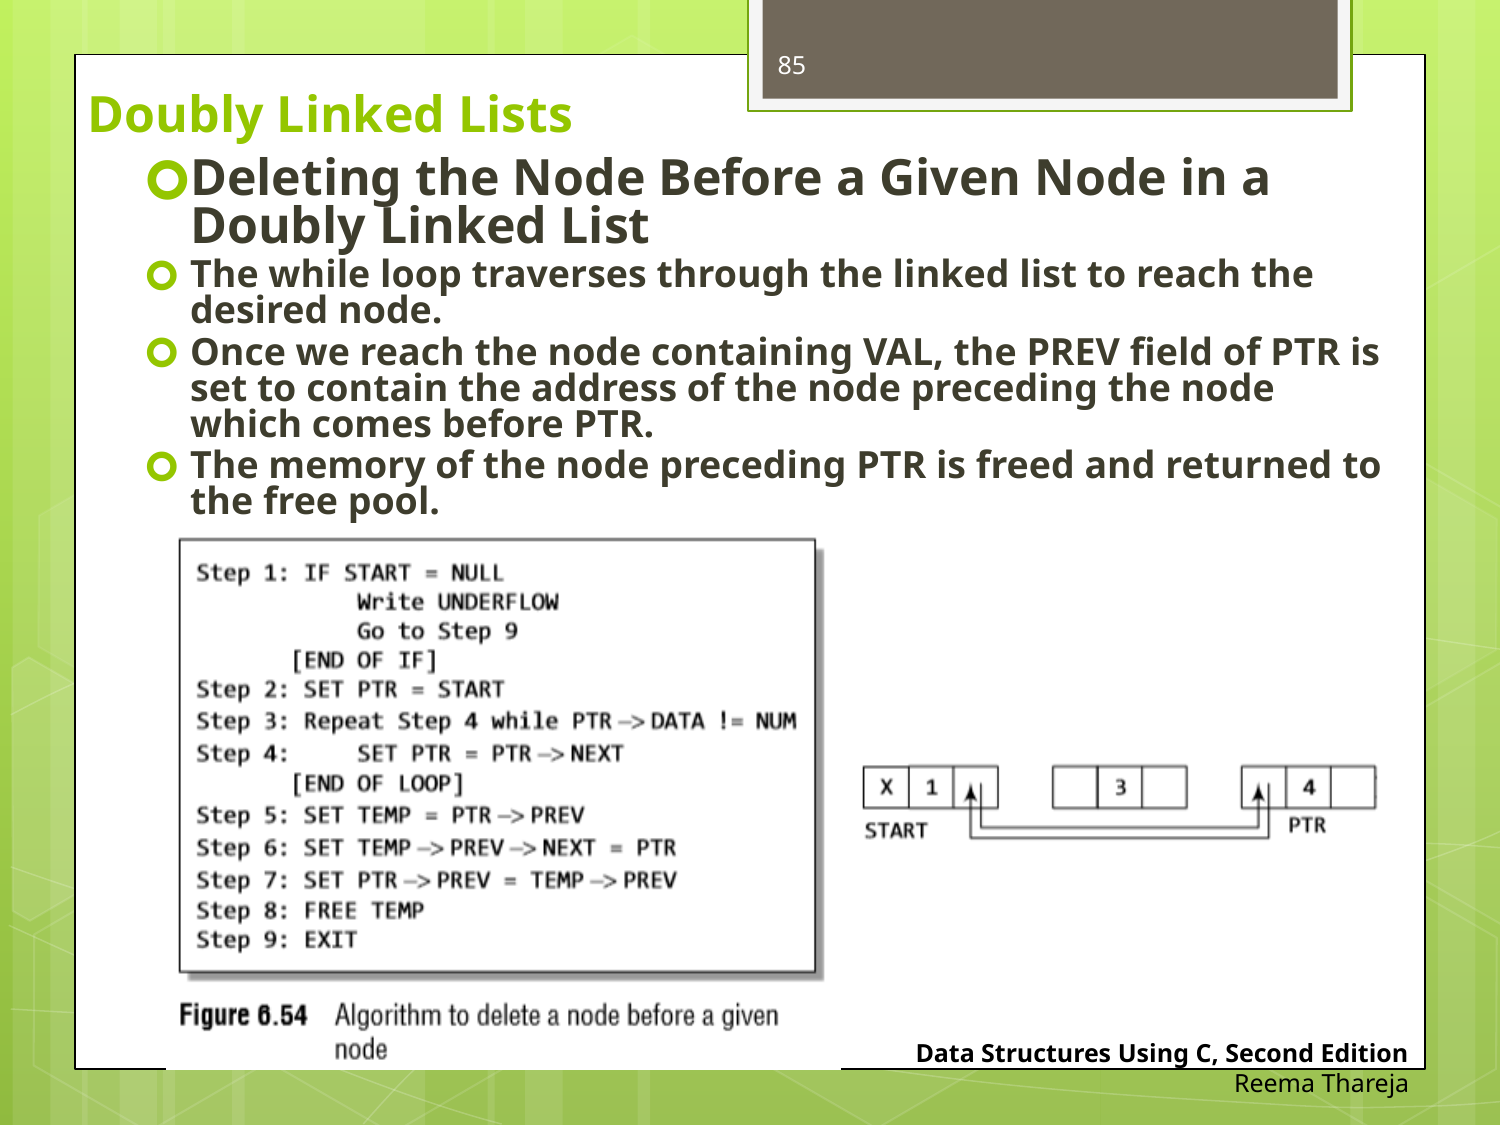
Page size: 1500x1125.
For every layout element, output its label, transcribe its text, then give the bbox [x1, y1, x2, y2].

picture [859, 761, 1383, 847]
title Doubly Linked Lists [72, 37, 1225, 150]
footer Data Structures Using C, Second Edition Reema Thareja [849, 1037, 1425, 1098]
picture [165, 528, 842, 1070]
list Deleting the Node Before a Given Node in a Doubly Linked List The while loop traverses through the linked list to reach the desired node. Once we reach the node containing VAL, the PREV field of PTR is set to contain the address of the node preceding the node which comes before PTR. The memory of the node preceding PTR is freed and returned to the free pool. [118, 149, 1407, 560]
slide_number 85 [762, 36, 982, 97]
